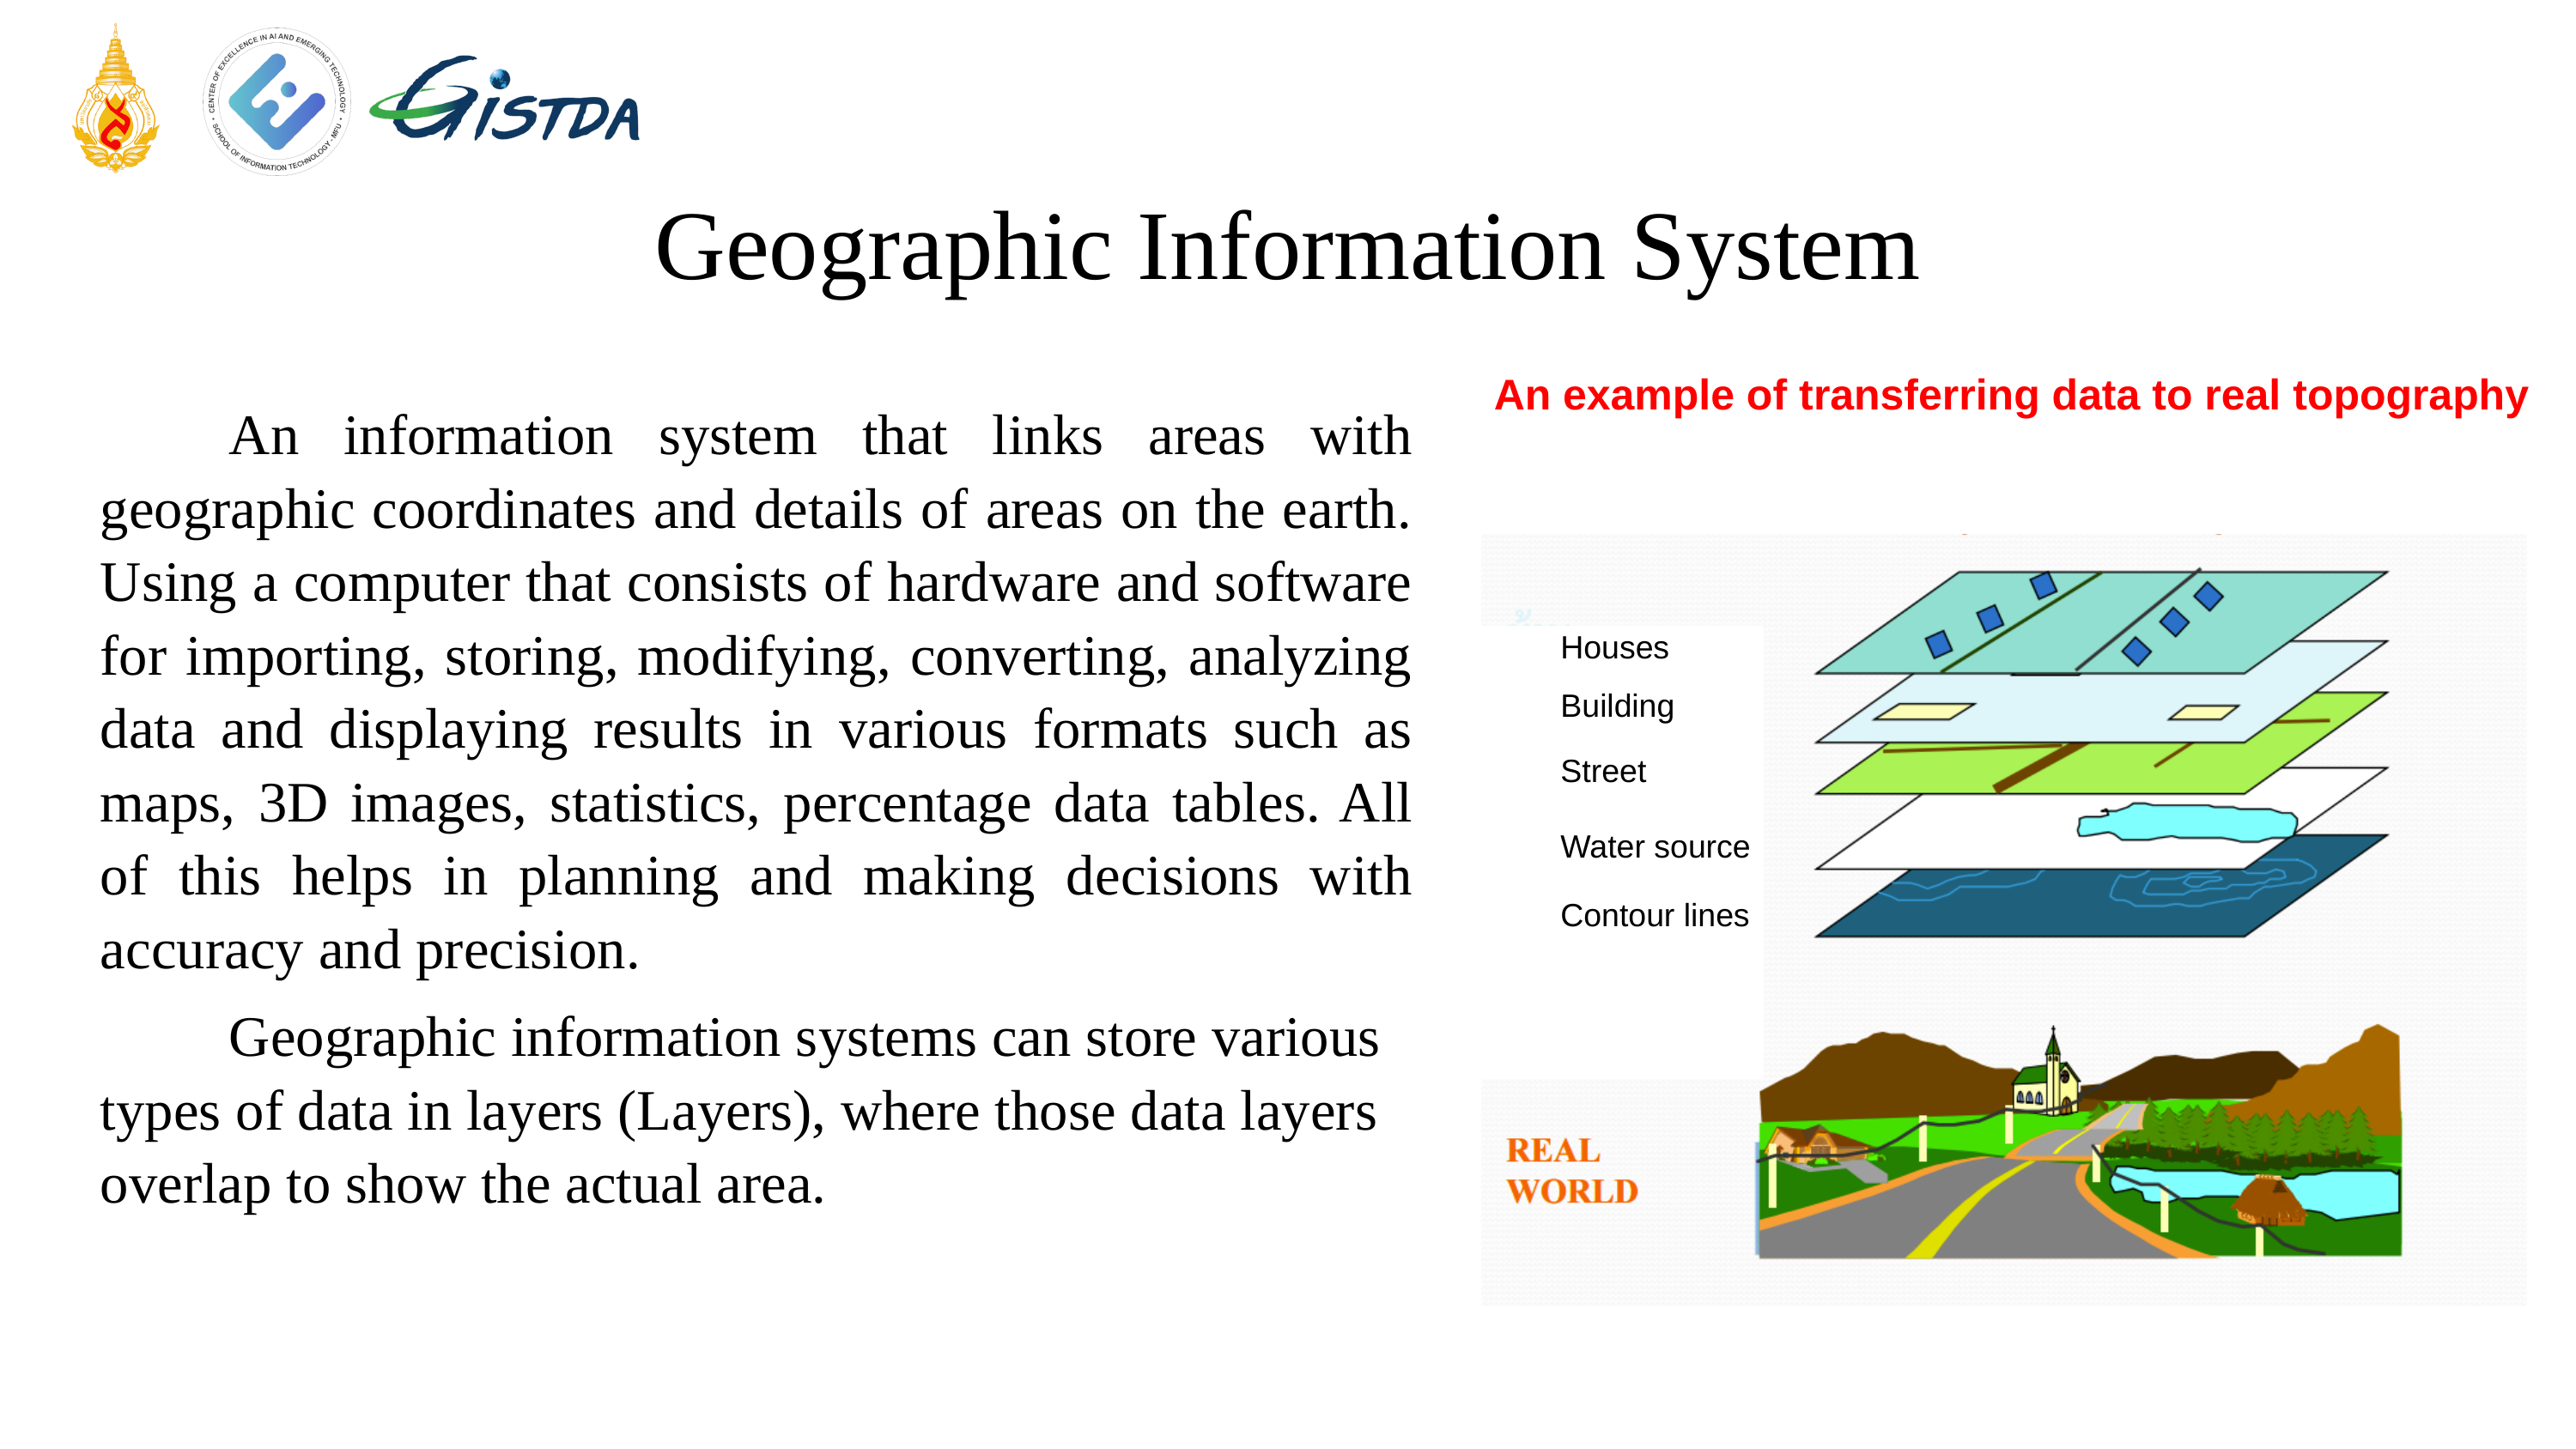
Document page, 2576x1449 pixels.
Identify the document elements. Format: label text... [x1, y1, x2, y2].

text_box An information system that links areas with geographic coordinates and details of areas on the earth. Using a computer that consists of hardware and software for importing, storing, modifying, converting, analyzing data and displaying results in various formats such as maps, 3D images, statistics, percentage data tables. All of this helps in planning and making decisions with accuracy and precision. Geographic information systems can store various types of data in layers (Layers), where those data layers overlap to show the actual area. [100, 392, 1415, 1215]
picture [1480, 444, 2527, 1306]
picture [350, 10, 658, 185]
text_box An example of transferring data to real topography [1481, 360, 2576, 425]
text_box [39, 20, 345, 176]
text_box Geographic Information System [453, 163, 2123, 300]
